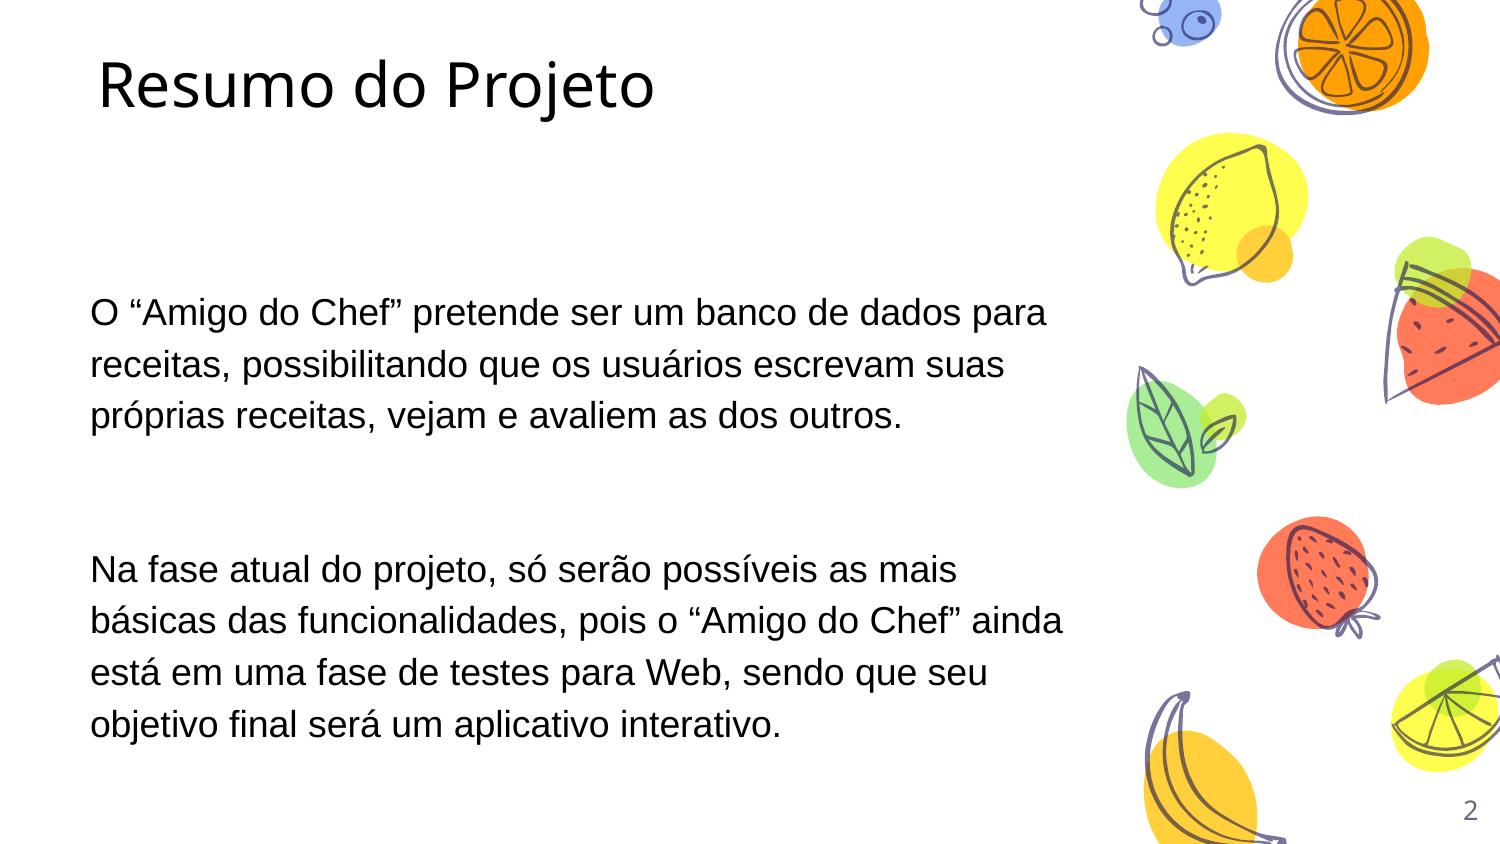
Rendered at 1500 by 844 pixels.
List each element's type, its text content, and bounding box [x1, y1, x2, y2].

title Resumo do Projeto [64, 75, 1116, 216]
slide_number ‹#› [1403, 779, 1494, 844]
list O “Amigo do Chef” pretende ser um banco de dados para receitas, possibilitando que os usuários escrevam suas próprias receitas, vejam e avaliem as dos outros. Na fase atual do projeto, só serão possíveis as mais básicas das funcionalidades, pois o “Amigo do Chef” ainda está em uma fase de testes para Web, sendo que seu objetivo final será um aplicativo interativo. [75, 234, 1106, 780]
